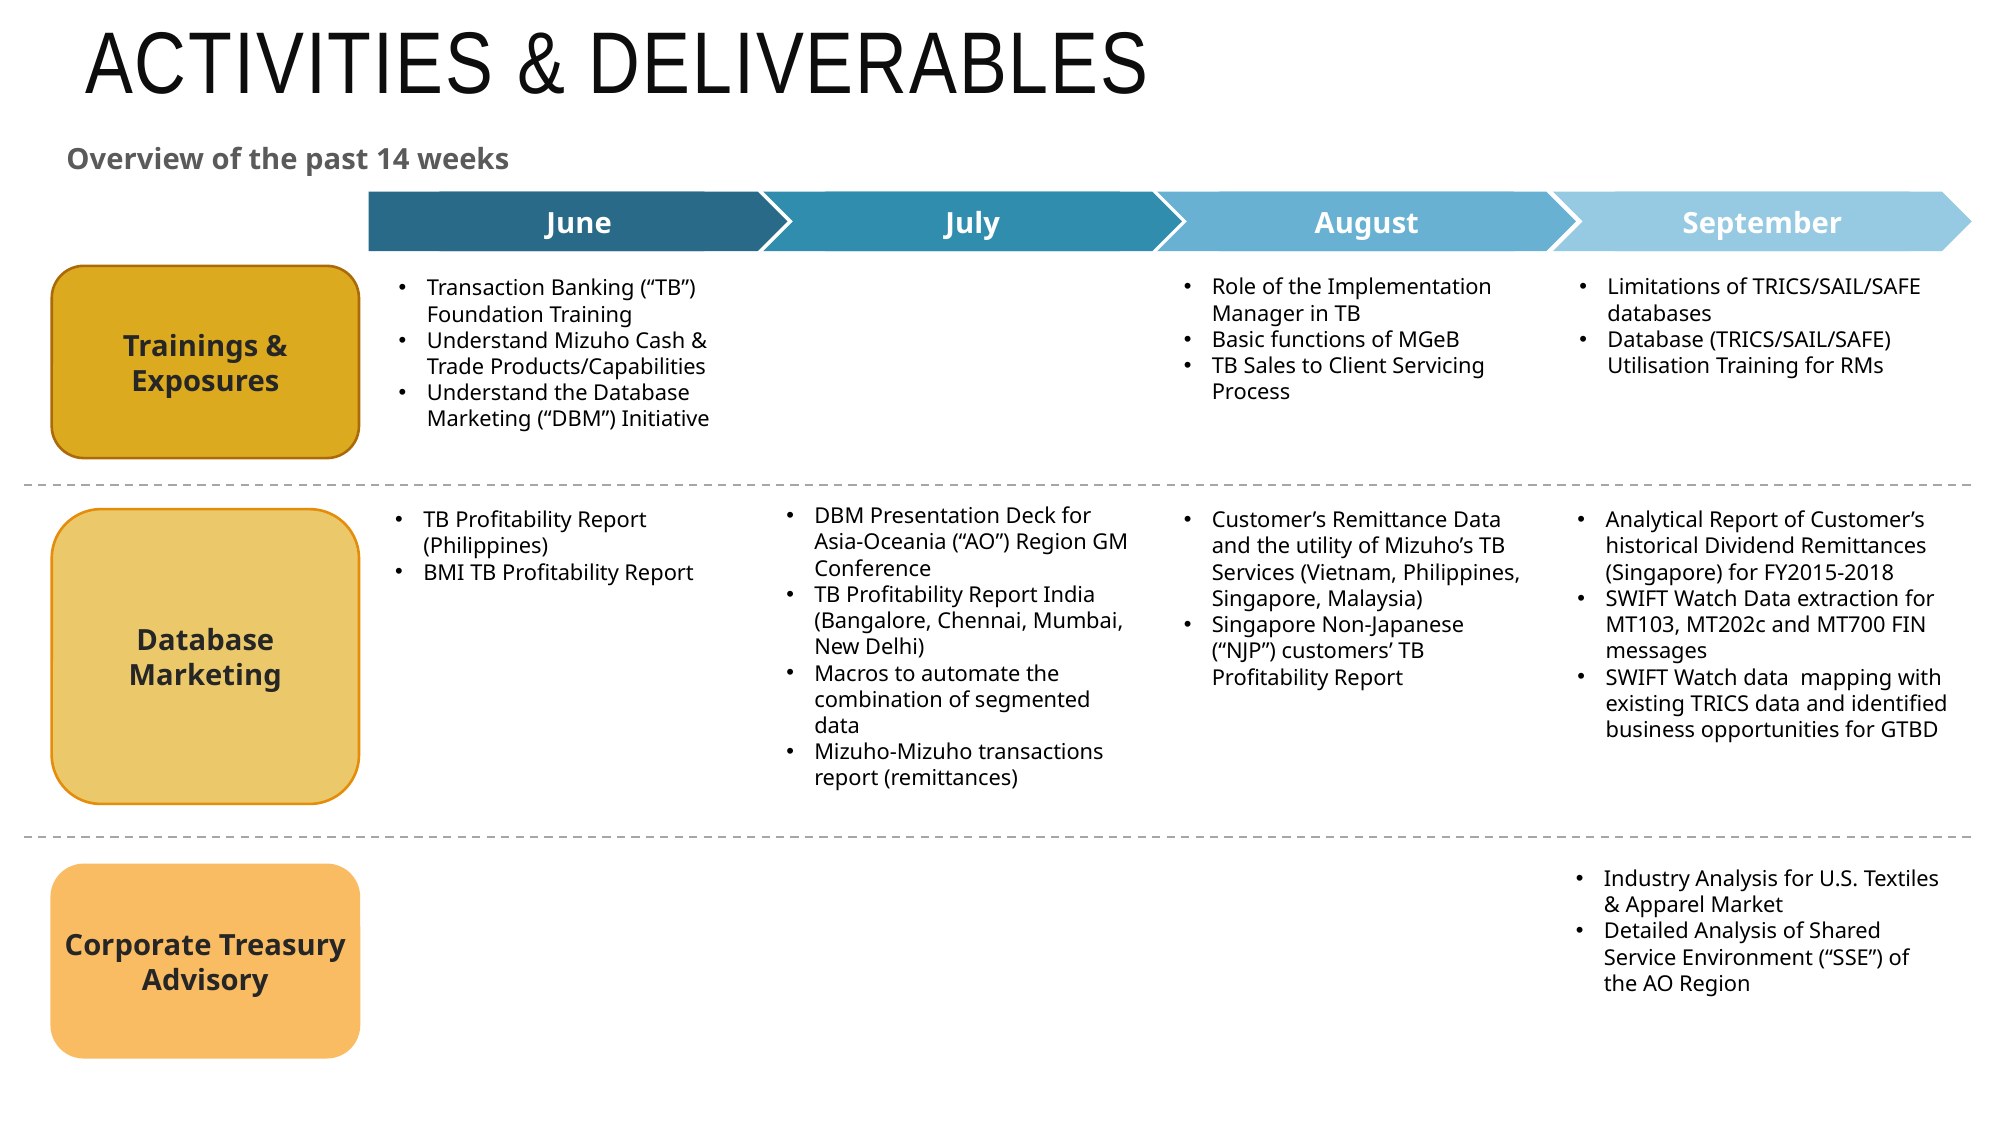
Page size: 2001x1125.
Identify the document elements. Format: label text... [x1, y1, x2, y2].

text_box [1188, 191, 1577, 252]
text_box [792, 191, 1183, 252]
text_box Role of the Implementation Manager in TB Basic functions of MGeB TB Sales to Client Servicing Process [1169, 265, 1549, 438]
text_box Customer’s Remittance Data and the utility of Mizuho’s TB Services (Vietnam, Philippines, Singapore, Malaysia) Singapore Non-Japanese (“NJP”) customers’ TB Profitability Report [1169, 498, 1549, 724]
text_box Trainings & Exposures [50, 264, 361, 460]
title Activities & Deliverables [70, 0, 1930, 131]
text_box Transaction Banking (“TB”) Foundation Training Understand Mizuho Cash & Trade Products/Capabilities Understand the Database Marketing (“DBM”) Initiative [384, 266, 764, 465]
text_box Industry Analysis for U.S. Textiles & Apparel Market Detailed Analysis of Shared Service Environment (“SSE”) of the AO Region [1561, 857, 1964, 1003]
text_box Overview of the past 14 weeks [51, 133, 901, 183]
text_box DBM Presentation Deck for Asia-Oceania (“AO”) Region GM Conference TB Profitability Report India (Bangalore, Chennai, Mumbai, New Delhi) Macros to automate the combination of segmented data Mizuho-Mizuho transactions report (remittances) [771, 494, 1152, 798]
text_box Analytical Report of Customer’s historical Dividend Remittances (Singapore) for FY2015-2018 SWIFT Watch Data extraction for MT103, MT202c and MT700 FIN messages SWIFT Watch data mapping with existing TRICS data and identified business opportunities for GTBD [1562, 498, 1988, 750]
text_box TB Profitability Report (Philippines) BMI TB Profitability Report [380, 498, 761, 592]
text_box Corporate Treasury Advisory [50, 863, 361, 1059]
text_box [1582, 191, 1972, 252]
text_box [368, 191, 788, 252]
text_box Database Marketing [50, 507, 361, 806]
text_box Limitations of TRICS/SAIL/SAFE databases Database (TRICS/SAIL/SAFE) Utilisation Training for RMs [1564, 265, 1964, 412]
